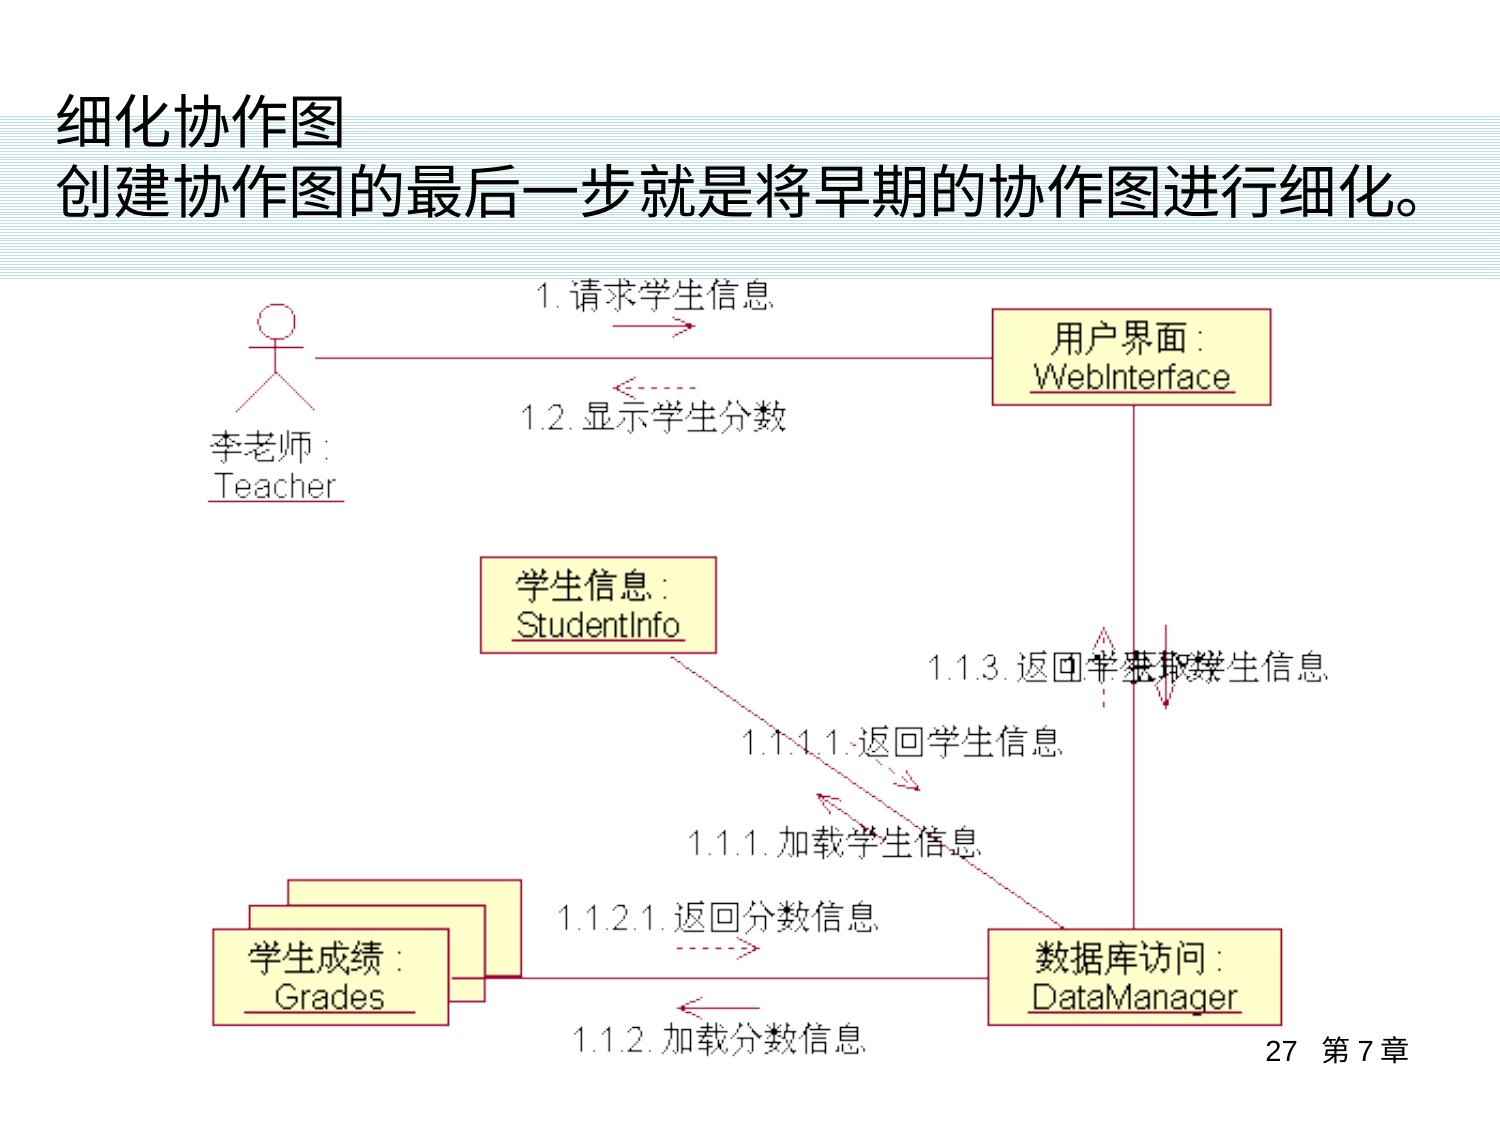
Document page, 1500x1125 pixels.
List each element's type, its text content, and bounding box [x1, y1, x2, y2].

text_box 细化协作图 创建协作图的最后一步就是将早期的协作图进行细化。 [41, 78, 1471, 233]
slide_number 27 第7章 [1074, 1024, 1426, 1101]
picture [159, 255, 1341, 1074]
